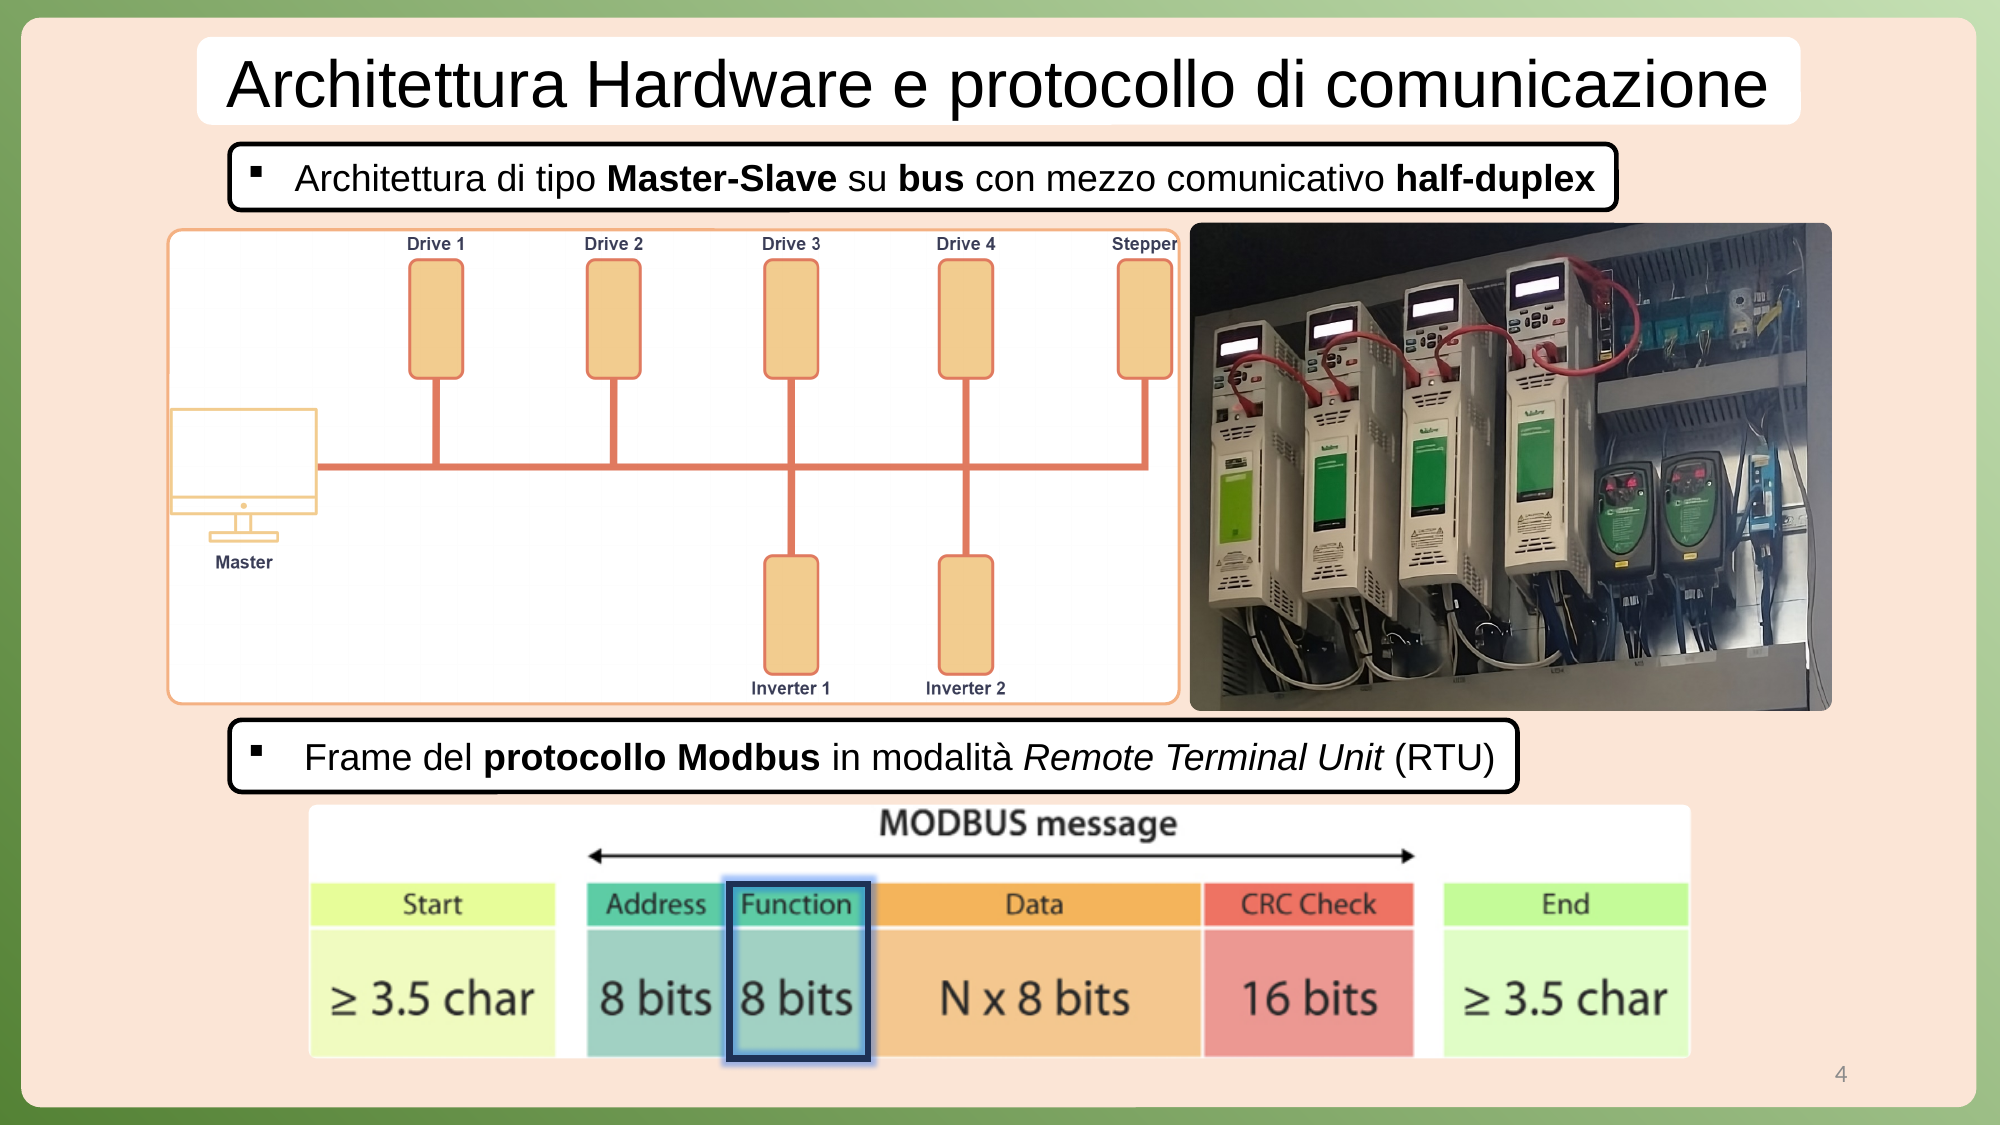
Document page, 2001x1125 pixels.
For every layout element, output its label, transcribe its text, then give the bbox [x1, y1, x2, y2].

text_box Frame del protocollo Modbus in modalità Remote Terminal Unit (RTU) [228, 718, 1519, 793]
picture [308, 804, 1692, 1059]
text_box [20, 16, 1978, 1109]
text_box Architettura di tipo Master-Slave su bus con mezzo comunicativo half-duplex [228, 142, 1618, 211]
picture [1189, 222, 1832, 711]
picture [167, 229, 1180, 704]
slide_number 4 [1412, 1042, 1863, 1103]
text_box Architettura Hardware e protocollo di comunicazione [195, 35, 1802, 126]
